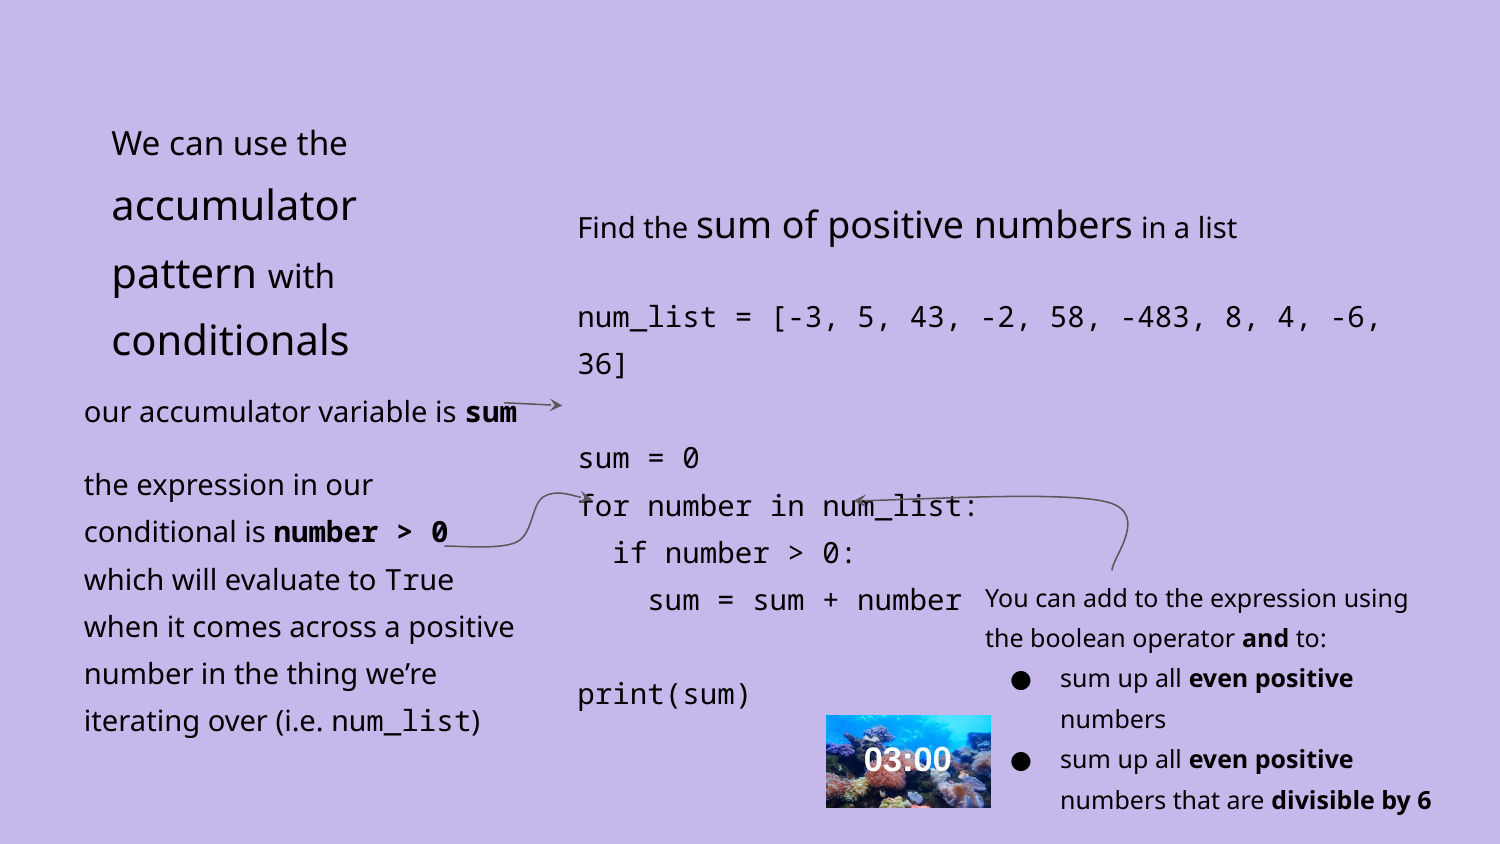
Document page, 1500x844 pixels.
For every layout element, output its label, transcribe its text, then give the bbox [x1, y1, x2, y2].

text_box We can use the accumulator pattern with conditionals [96, 92, 512, 364]
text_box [68, 366, 563, 433]
picture [825, 715, 991, 808]
text_box Find the sum of positive numbers in a list num_list = [-3, 5, 43, -2, 58, -483, 8, 4, -6, 36] sum = 0 for number in num_list: if number > 0: sum = sum + number print(sum) [562, 169, 1422, 726]
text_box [68, 439, 593, 746]
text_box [853, 496, 1463, 783]
